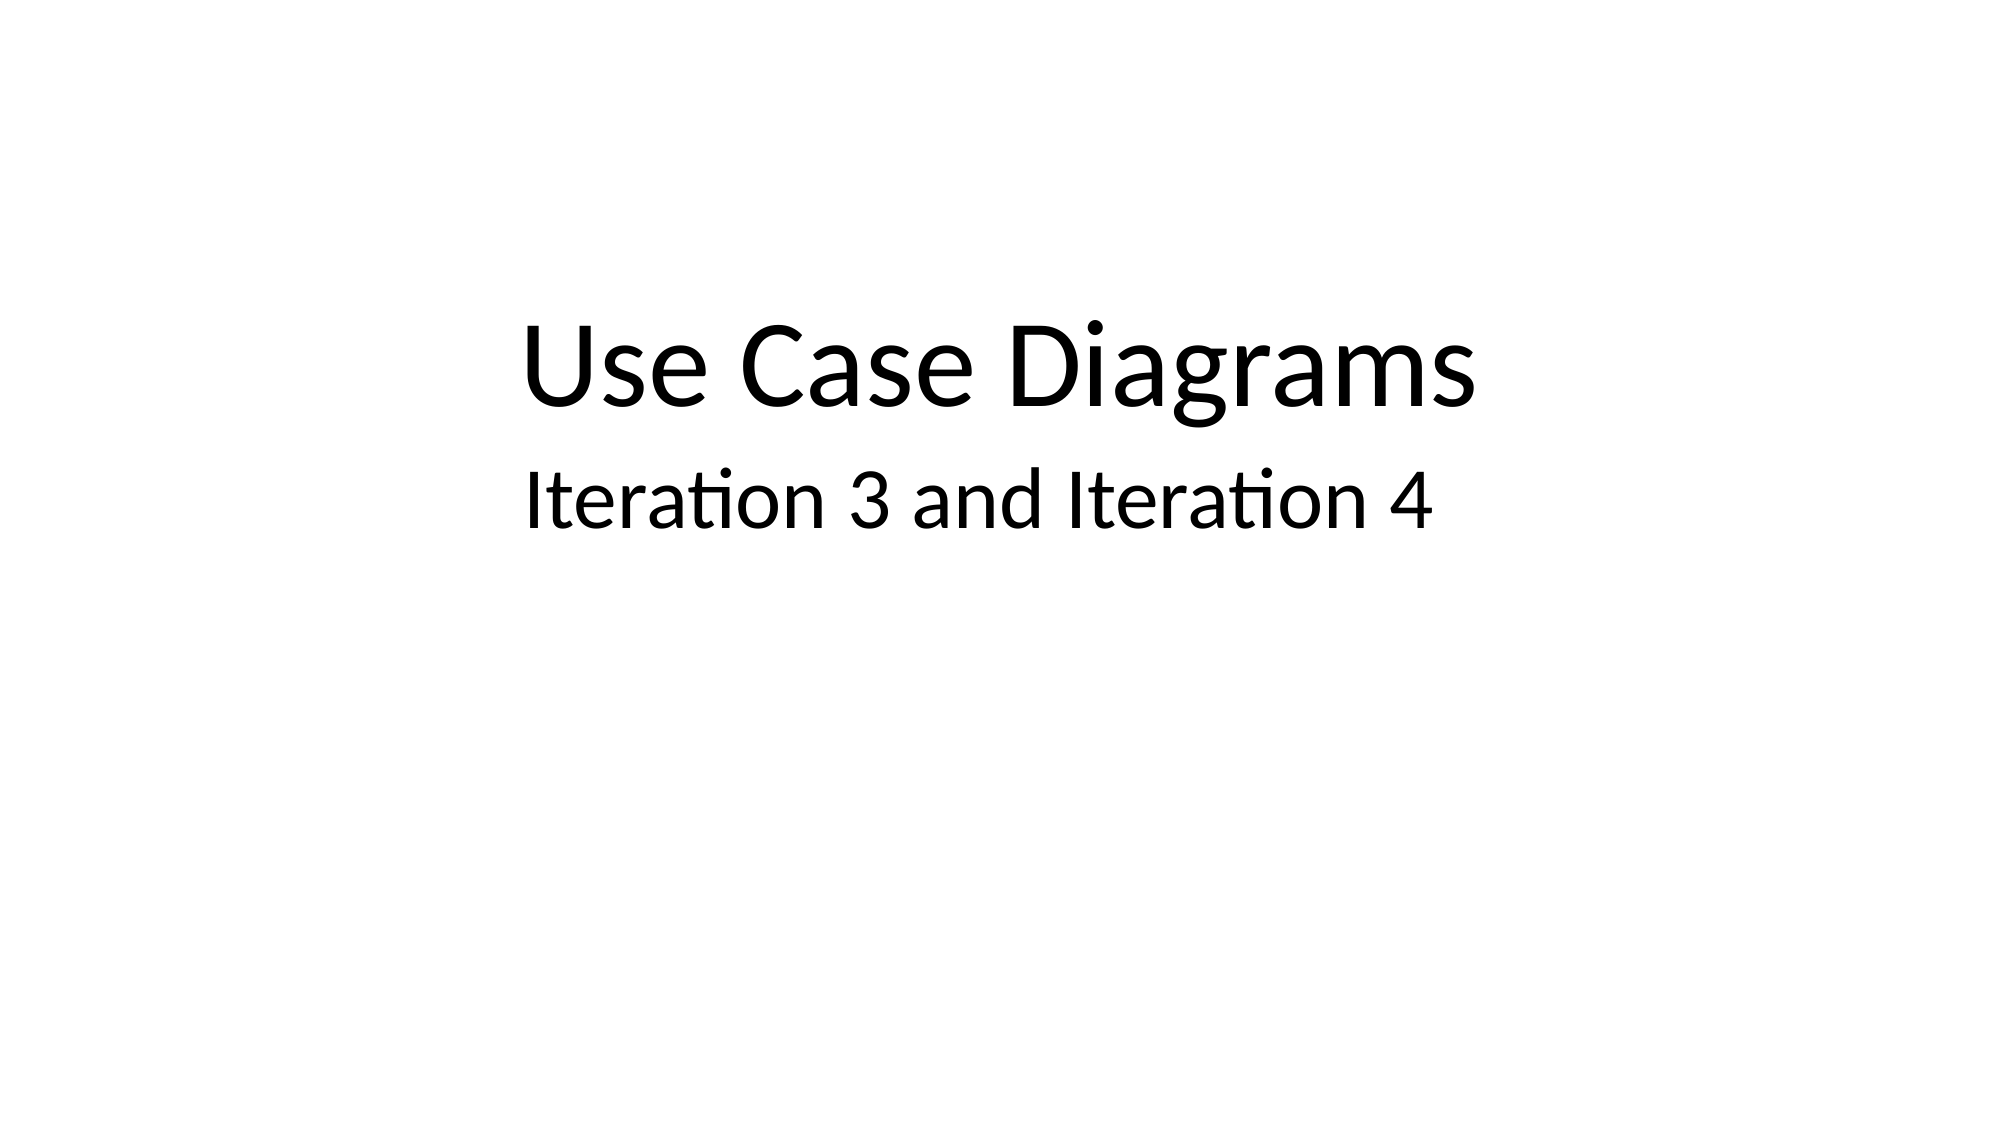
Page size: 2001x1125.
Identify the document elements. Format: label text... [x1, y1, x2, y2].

title Use Case Diagrams [249, 184, 1750, 576]
subtitle Iteration 3 and Iteration 4 [228, 444, 1729, 717]
